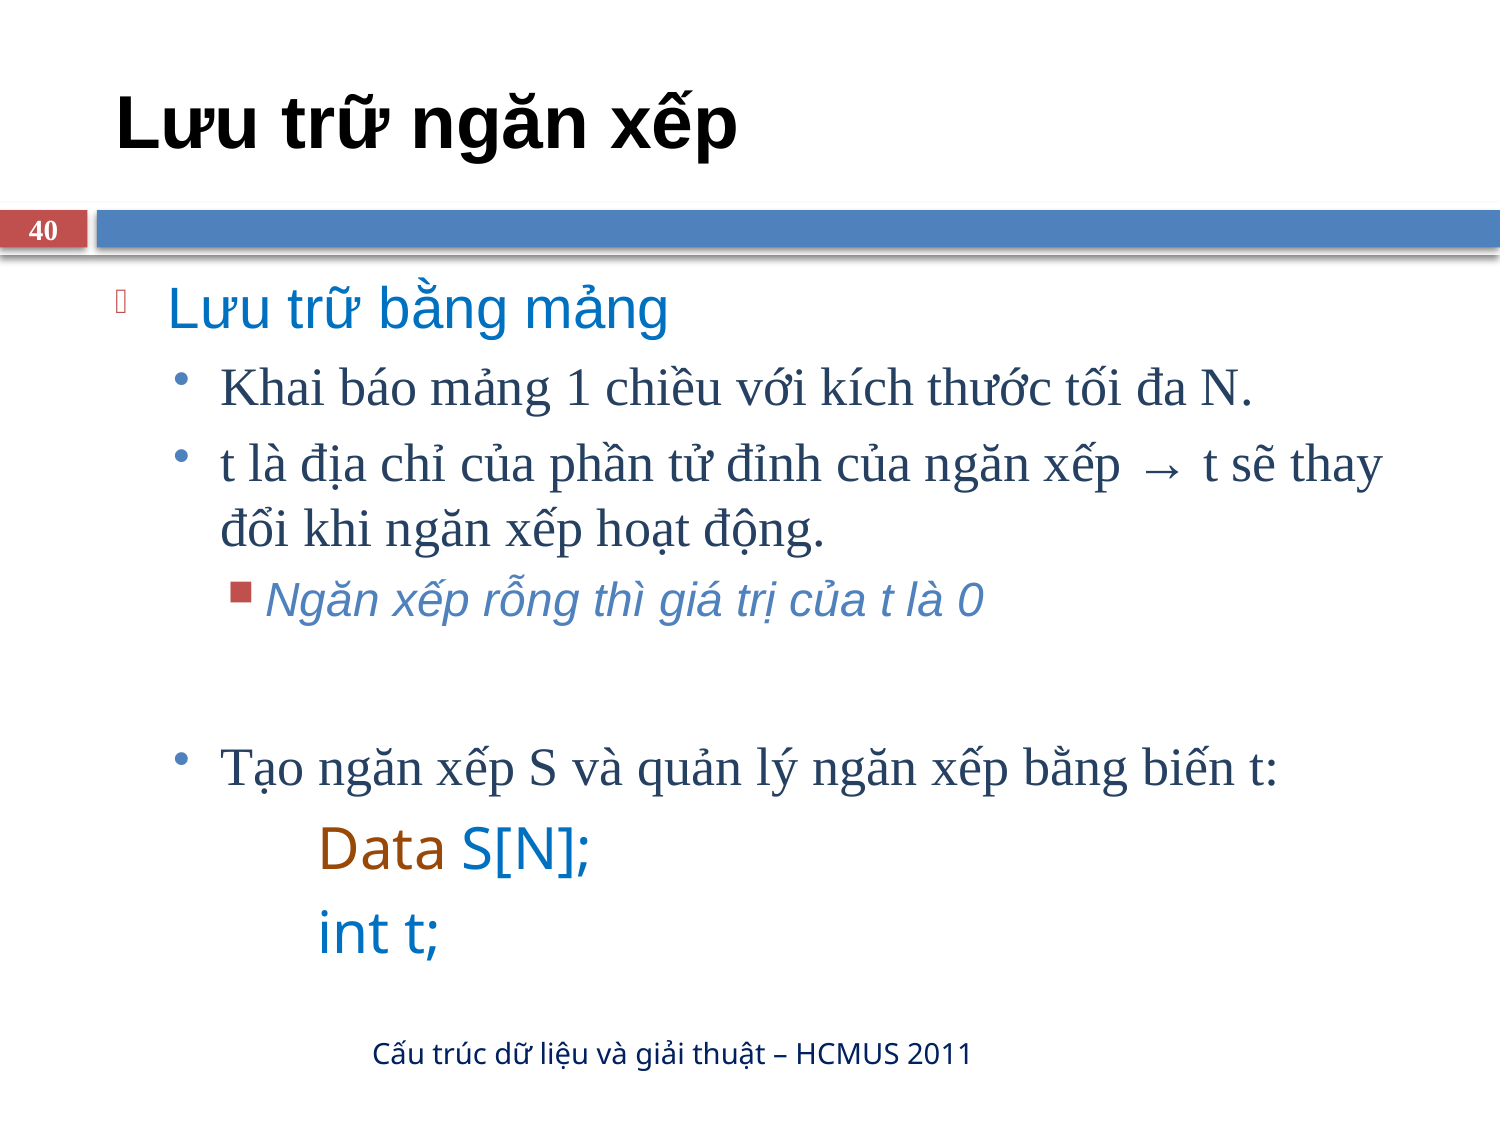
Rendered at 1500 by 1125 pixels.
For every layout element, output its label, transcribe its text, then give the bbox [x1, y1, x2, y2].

title Lưu trữ ngăn xếp [100, 37, 1438, 200]
slide_number 40 [0, 208, 88, 249]
list Lưu trữ bằng mảng Khai báo mảng 1 chiều với kích thước tối đa N. t là địa chỉ của phần tử đỉnh của ngăn xếp → t sẽ thay đổi khi ngăn xếp hoạt động. Ngăn xếp rỗng thì giá trị của t là 0 Tạo ngăn xếp S và quản lý ngăn xếp bằng biến t: Data S[N]; int t; [100, 262, 1438, 1000]
footer Cấu trúc dữ liệu và giải thuật – HCMUS 2011 [99, 1024, 990, 1085]
